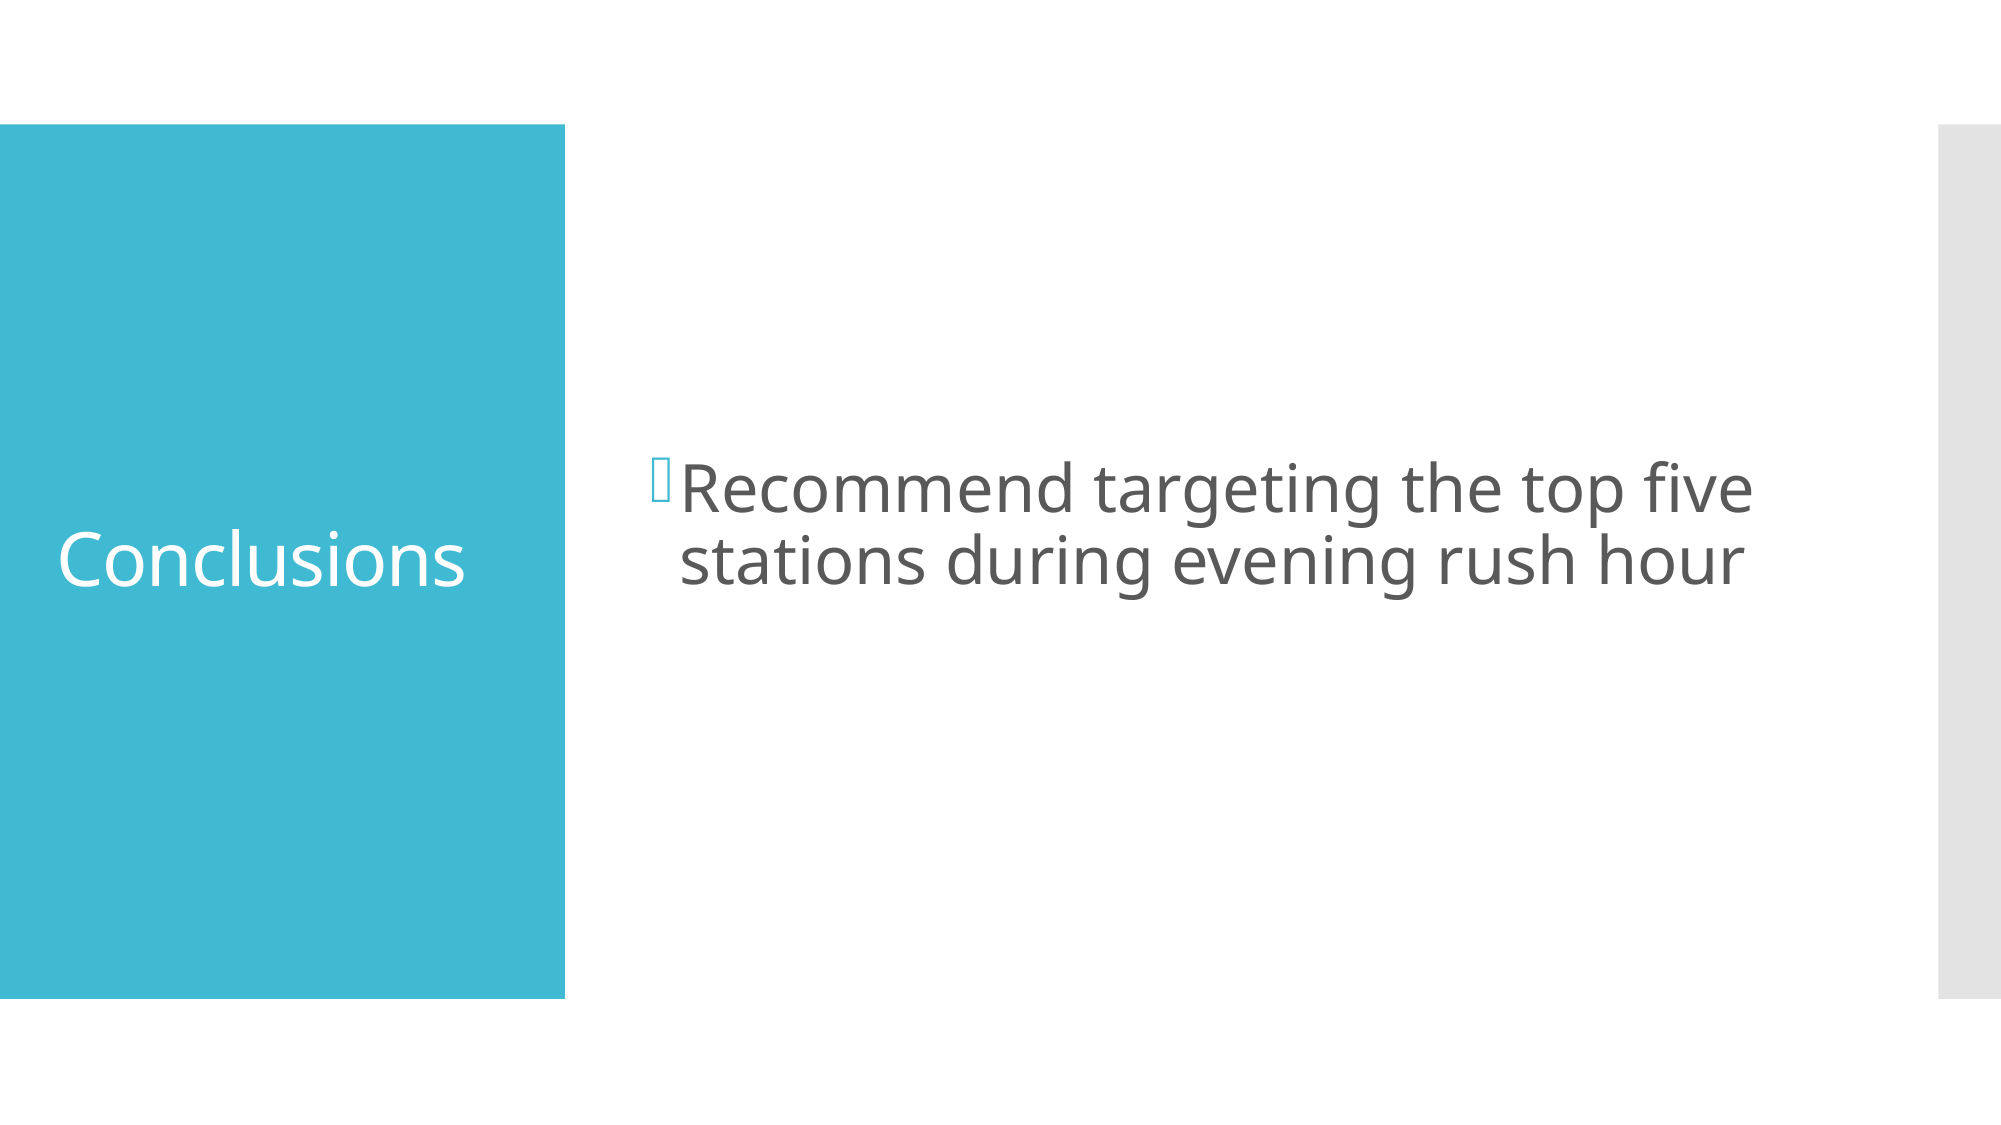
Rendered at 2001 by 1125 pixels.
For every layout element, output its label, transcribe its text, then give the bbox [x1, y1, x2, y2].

list Recommend targeting the top five stations during evening rush hour [634, 141, 1835, 982]
title Conclusions [41, 184, 525, 940]
